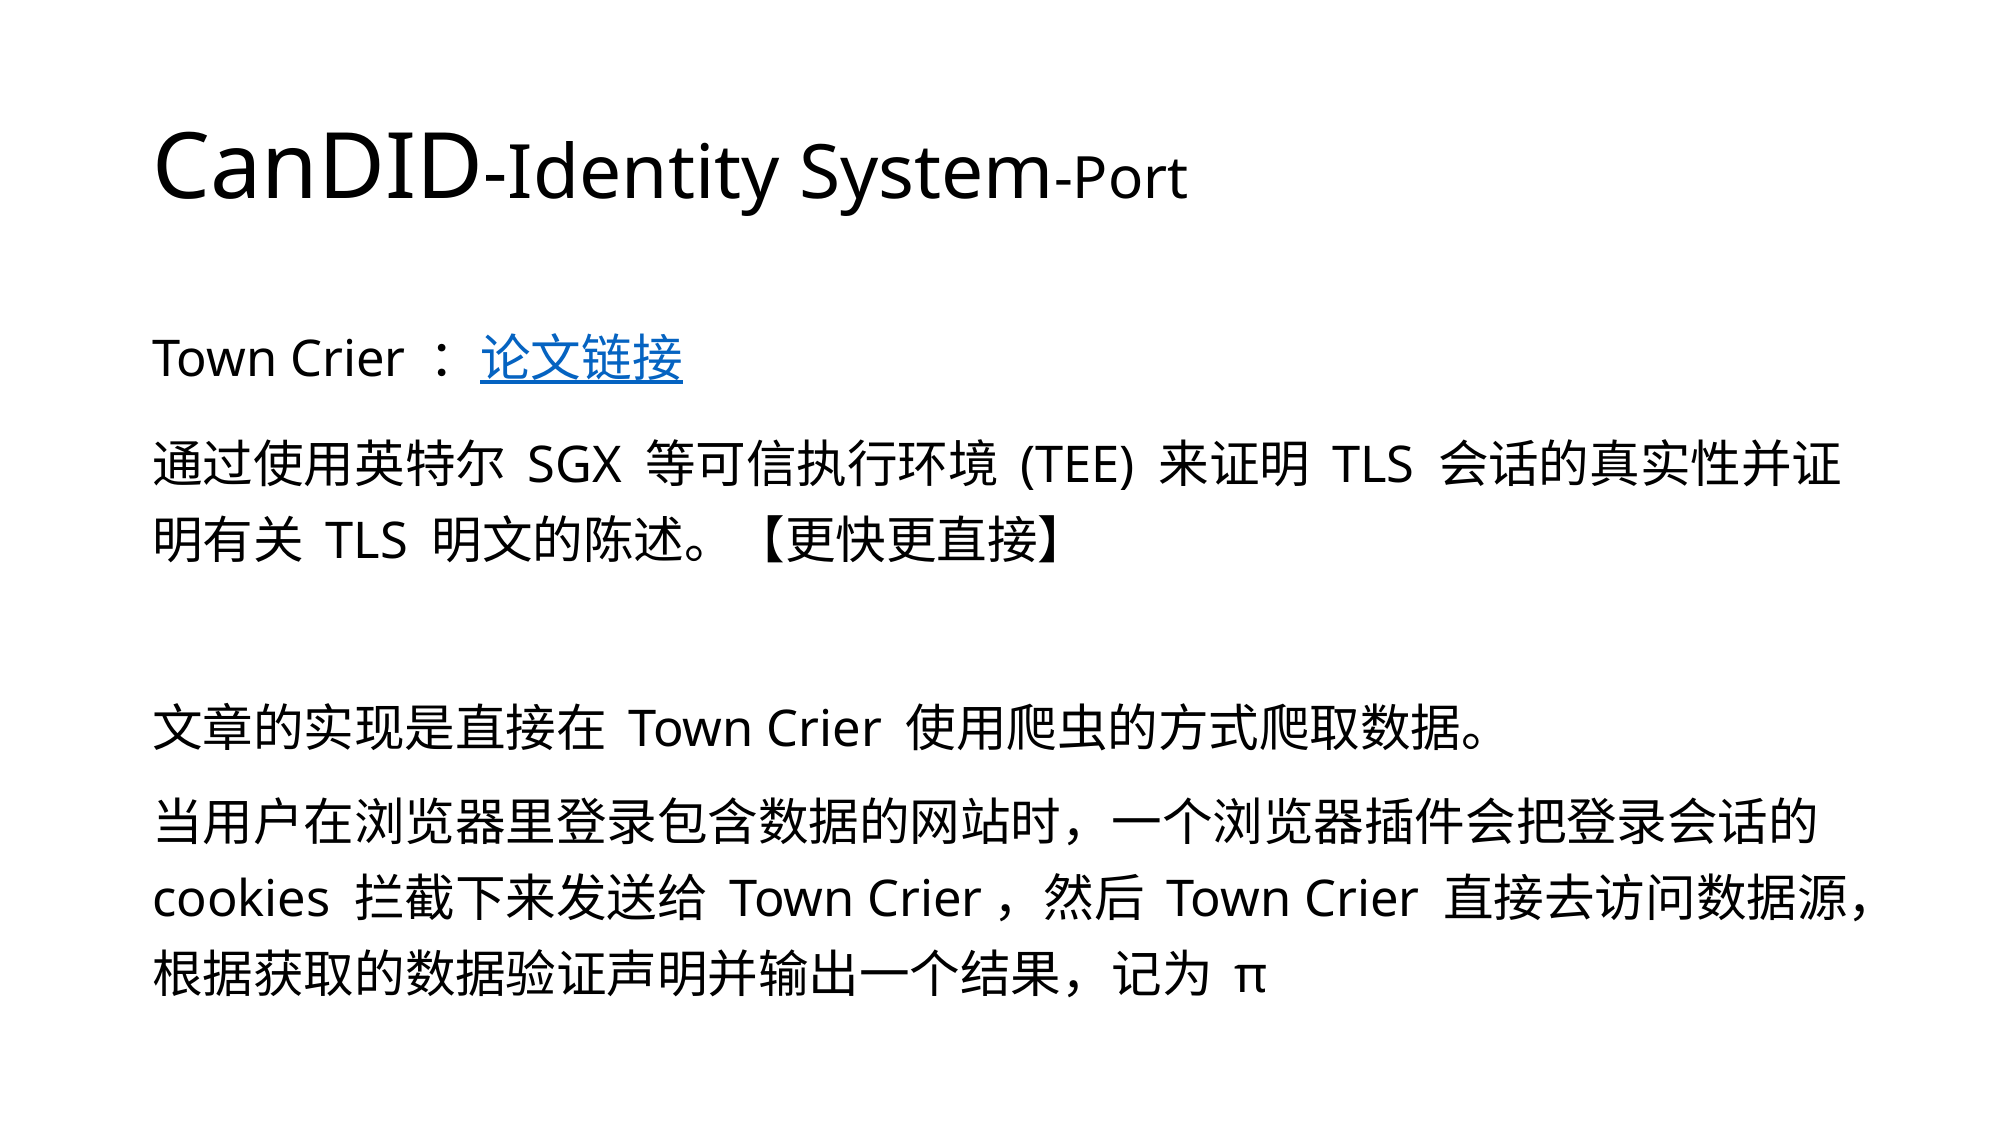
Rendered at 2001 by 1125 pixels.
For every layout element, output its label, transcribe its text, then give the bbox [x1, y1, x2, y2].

title CanDID-Identity System-Port [137, 59, 1863, 278]
list Town Crier ：论文链接 通过使用英特尔 SGX 等可信执行环境 (TEE) 来证明 TLS 会话的真实性并证明有关 TLS 明文的陈述。【更快更直接】 文章的实现是直接在 Town Crier 使用爬虫的方式爬取数据。 当用户在浏览器里登录包含数据的网站时，一个浏览器插件会把登录会话的 cookies 拦截下来发送给 Town Crier，然后 Town Crier 直接去访问数据源，根据获取的数据验证声明并输出一个结果，记为 π [137, 300, 1896, 1014]
